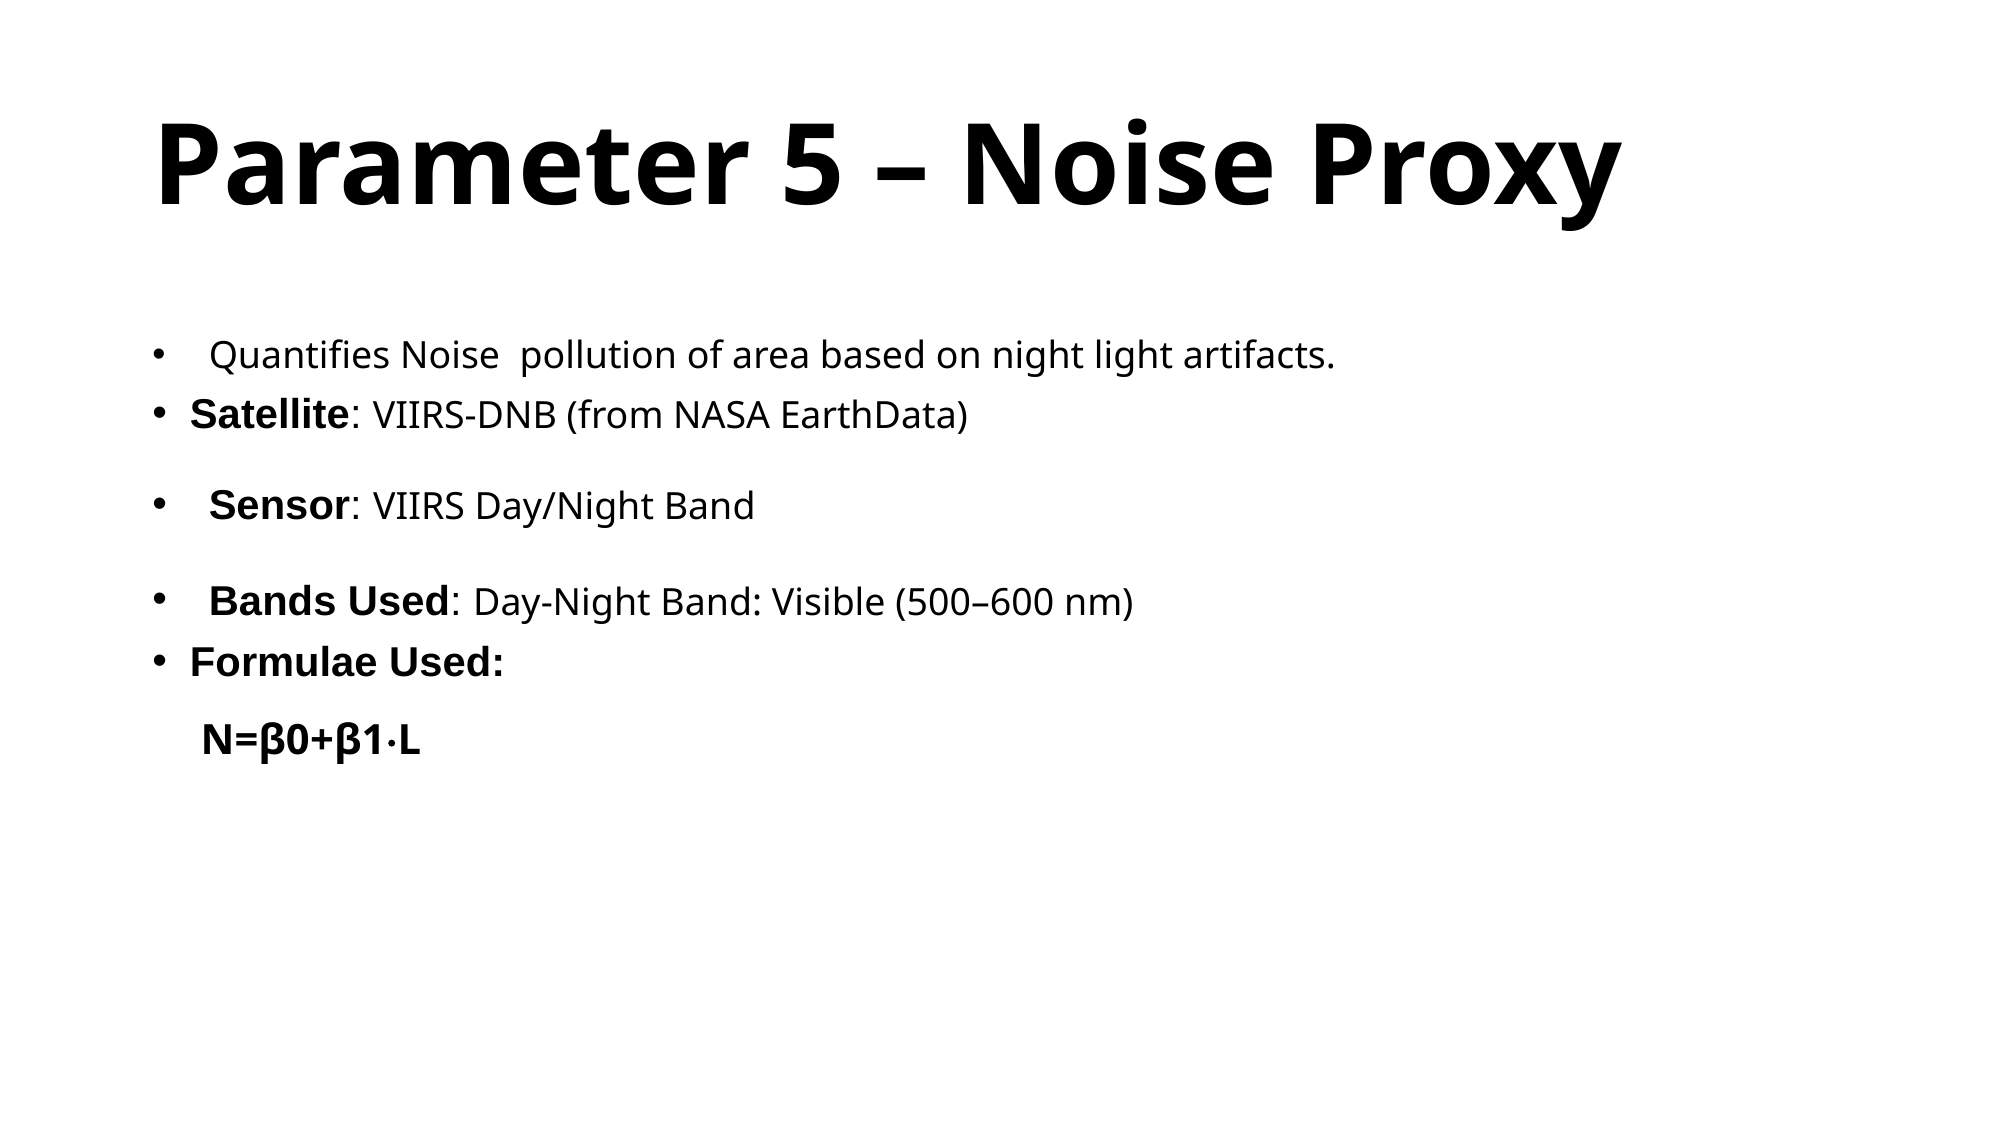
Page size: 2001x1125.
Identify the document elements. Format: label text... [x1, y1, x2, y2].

list Quantifies Noise pollution of area based on night light artifacts. Satellite: VIIRS-DNB (from NASA EarthData) Sensor: VIIRS Day/Night Band Bands Used: Day-Night Band: Visible (500–600 nm) Formulae Used: N=β0​+β1​⋅L [137, 316, 1863, 1014]
title Parameter 5 – Noise Proxy [137, 59, 1863, 278]
